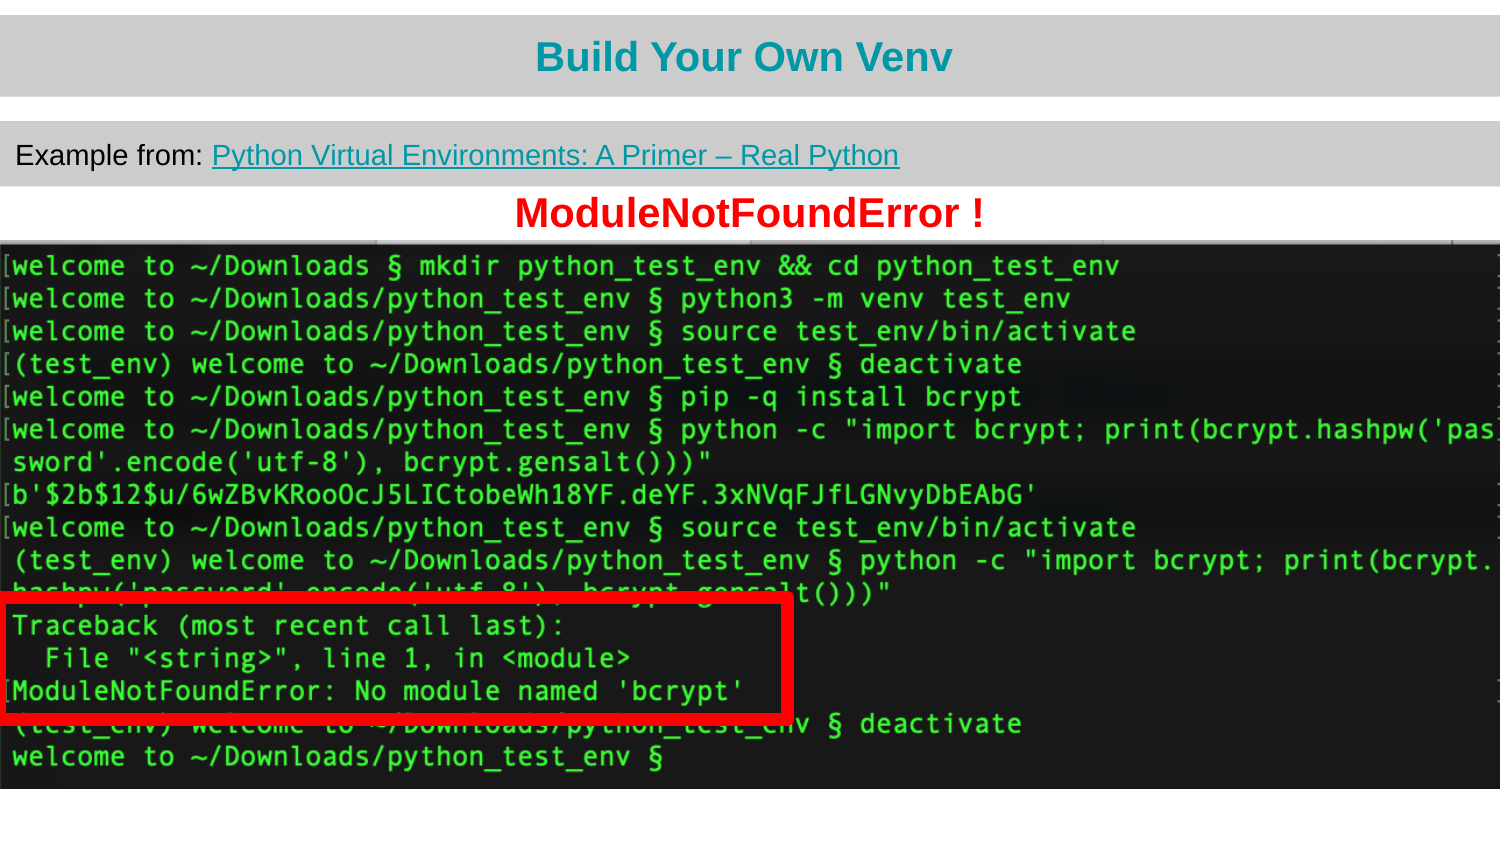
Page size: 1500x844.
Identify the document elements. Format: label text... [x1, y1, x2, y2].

text_box Build Your Own Venv [0, 15, 1500, 97]
picture [0, 240, 1500, 789]
text_box ModuleNotFoundError ! [0, 186, 1500, 235]
text_box Example from: Python Virtual Environments: A Primer – Real Python [0, 121, 1500, 186]
